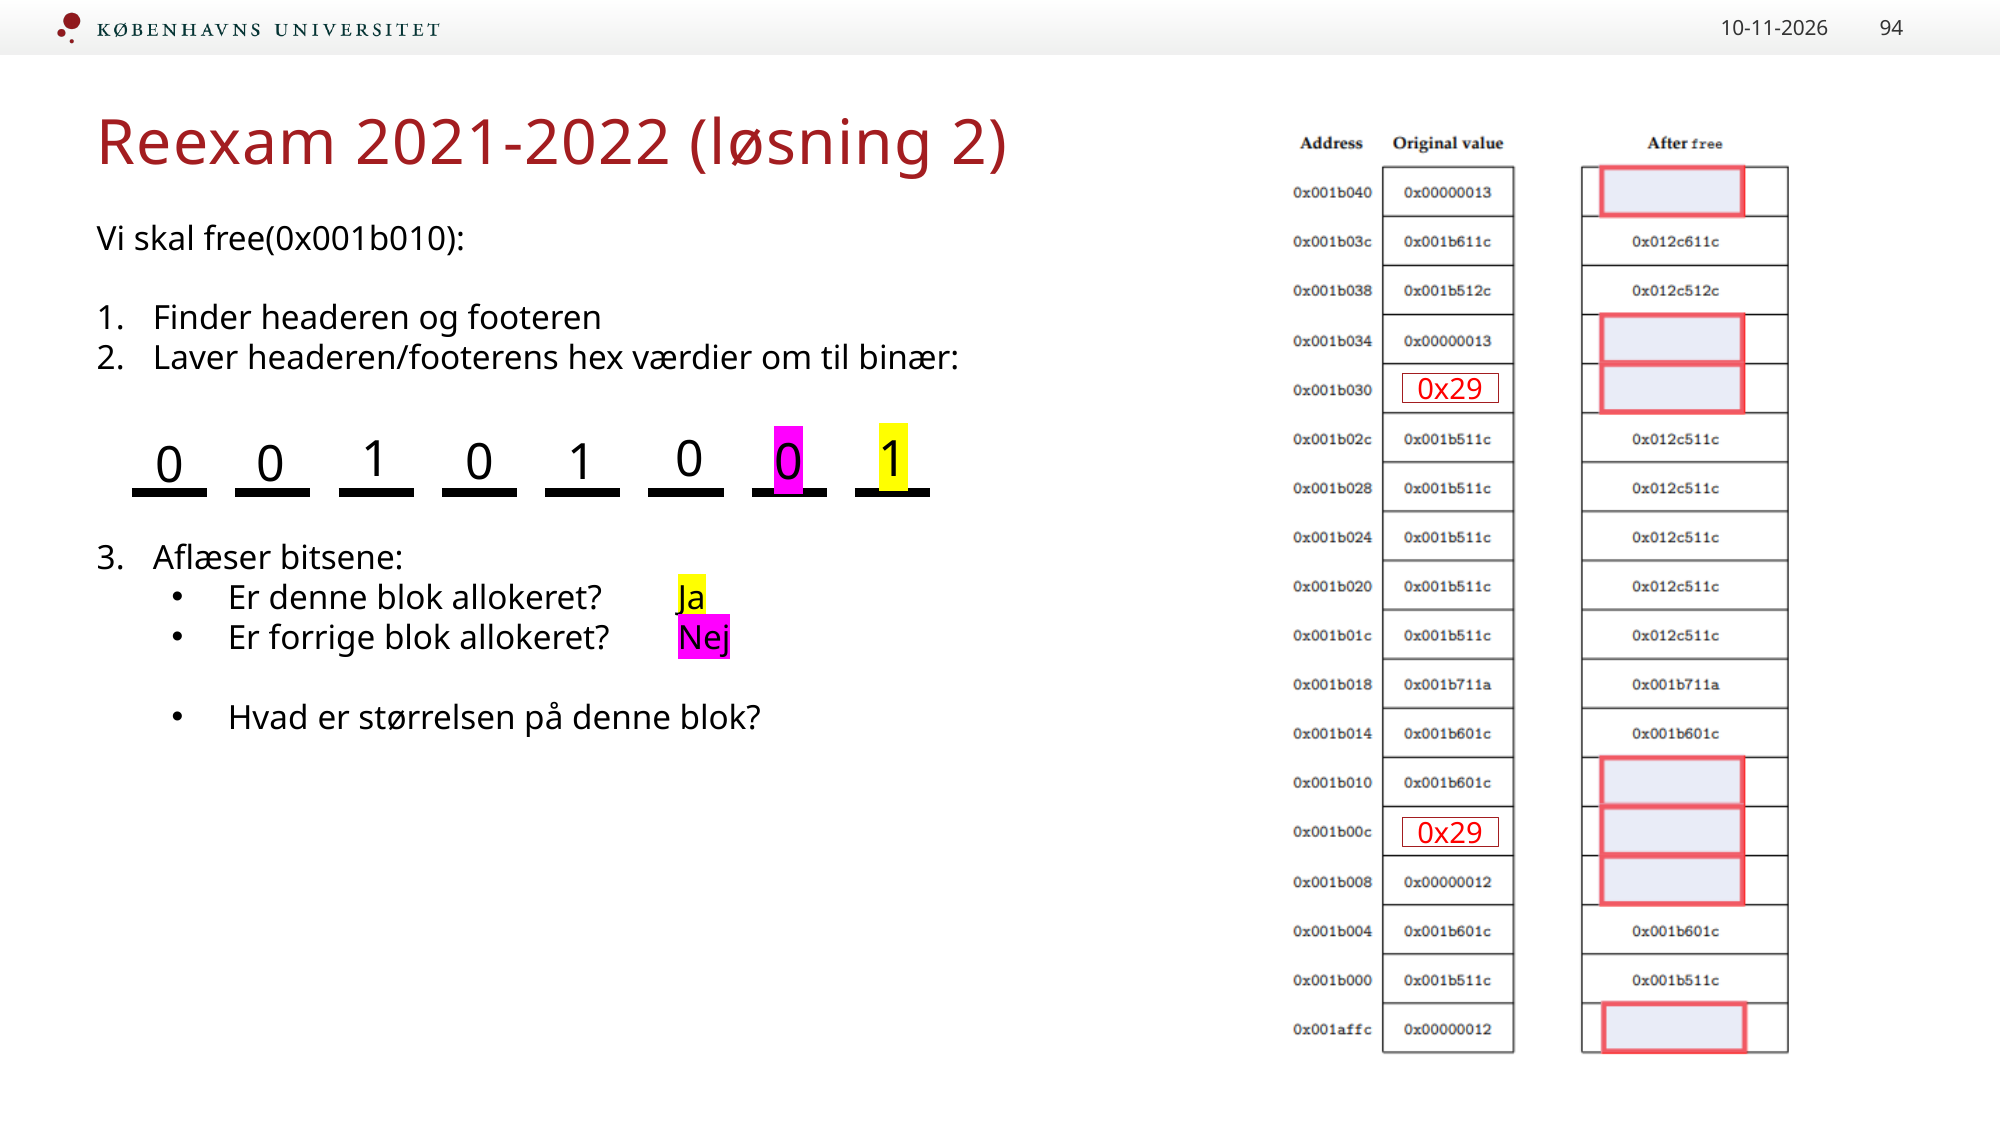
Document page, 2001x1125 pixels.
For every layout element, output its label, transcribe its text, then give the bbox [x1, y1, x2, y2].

slide_number 94 [1840, 14, 1904, 43]
text_box 1 [567, 429, 599, 490]
text_box Vi skal free(0x001b010): Finder headeren og footeren Laver headeren/footerens hex værdier om til binær: Aflæser bitsene: Er denne blok allokeret? Ja Er forrige blok allokeret? Nej Hvad er størrelsen på denne blok? [96, 216, 1021, 896]
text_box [1221, 101, 1904, 1092]
text_box 0 [256, 431, 288, 492]
title Reexam 2021-2022 (løsning 2) [96, 101, 1221, 244]
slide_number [1694, 14, 1829, 43]
picture [91, 15, 476, 42]
text_box 0 [155, 432, 187, 492]
text_box 1 [361, 426, 393, 487]
text_box 0 [774, 429, 806, 490]
text_box 0 [675, 426, 707, 487]
text_box [77, 322, 537, 403]
text_box 0 [465, 429, 497, 490]
text_box 1 [878, 426, 910, 487]
